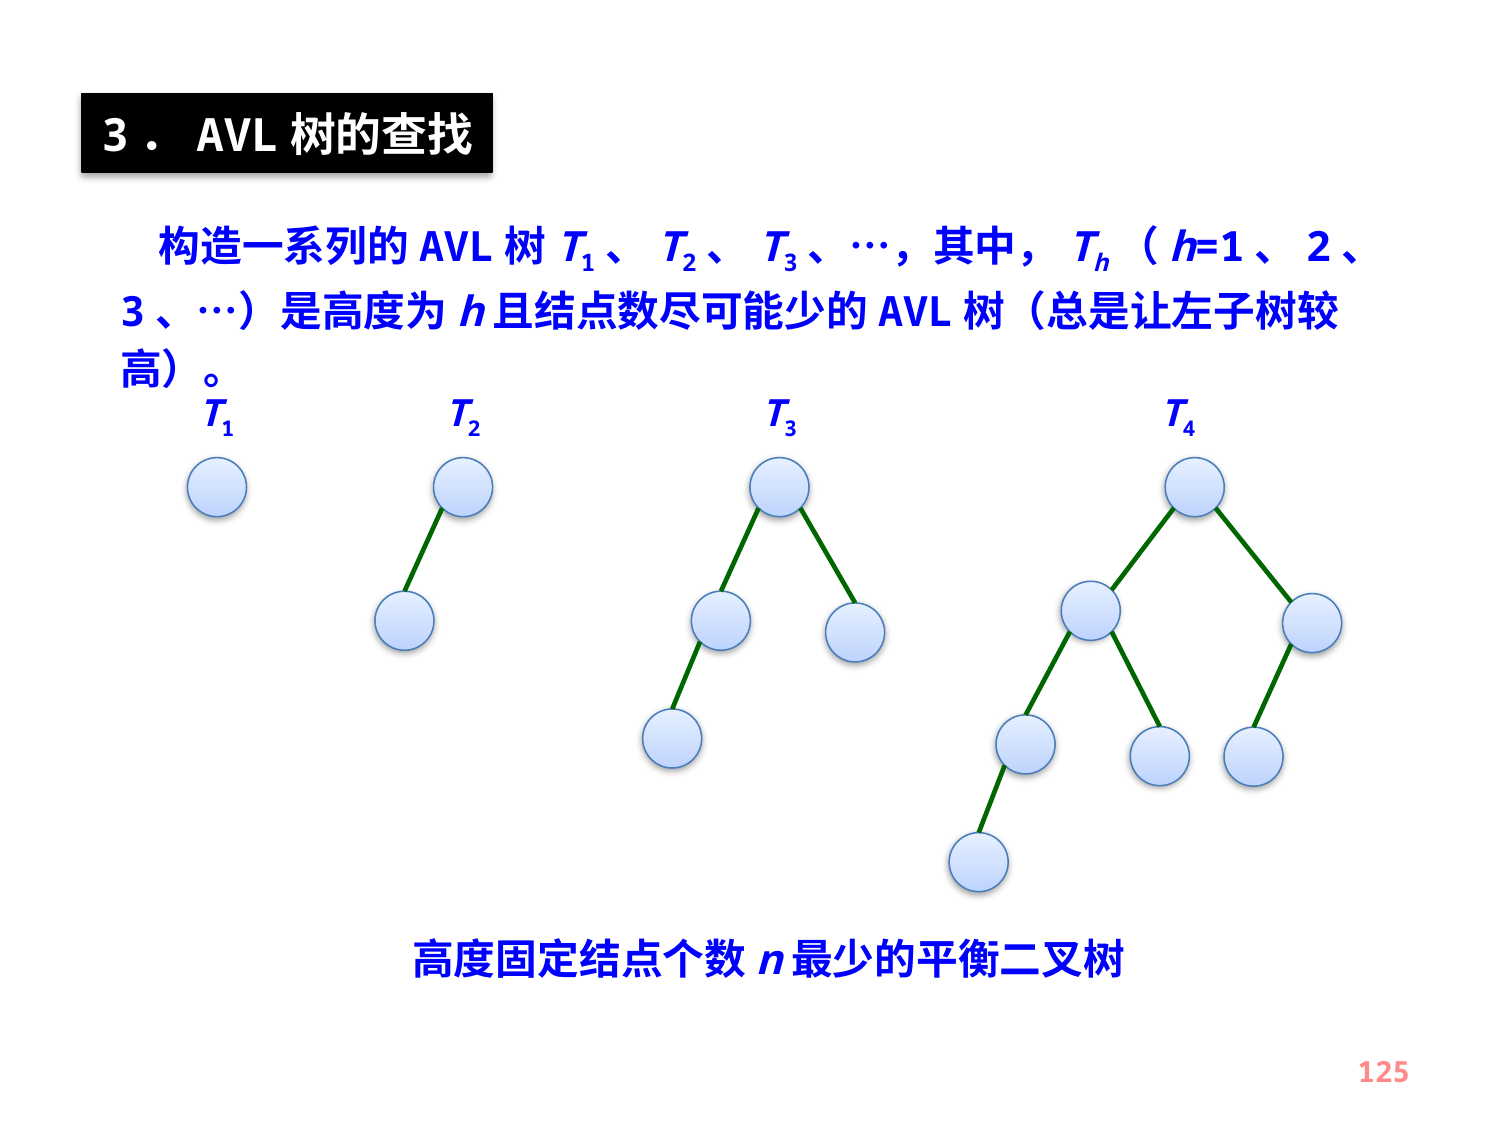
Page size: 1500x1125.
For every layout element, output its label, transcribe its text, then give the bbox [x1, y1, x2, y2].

text_box 3．AVL树的查找 [81, 93, 493, 173]
text_box T4 [1136, 386, 1219, 443]
text_box [186, 456, 248, 518]
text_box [948, 457, 1342, 892]
text_box T3 [738, 386, 821, 443]
text_box 构造一系列的AVL树T1、T2、T3、…，其中，Th（h=1、2、3、…）是高度为h且结点数尽可能少的AVL树（总是让左子树较高）。 [105, 210, 1407, 401]
text_box T2 [421, 386, 504, 443]
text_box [374, 457, 493, 651]
text_box 高度固定结点个数n最少的平衡二叉树 [386, 925, 1161, 991]
text_box T1 [175, 386, 258, 443]
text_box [642, 457, 885, 769]
slide_number 125 [1074, 1042, 1425, 1103]
